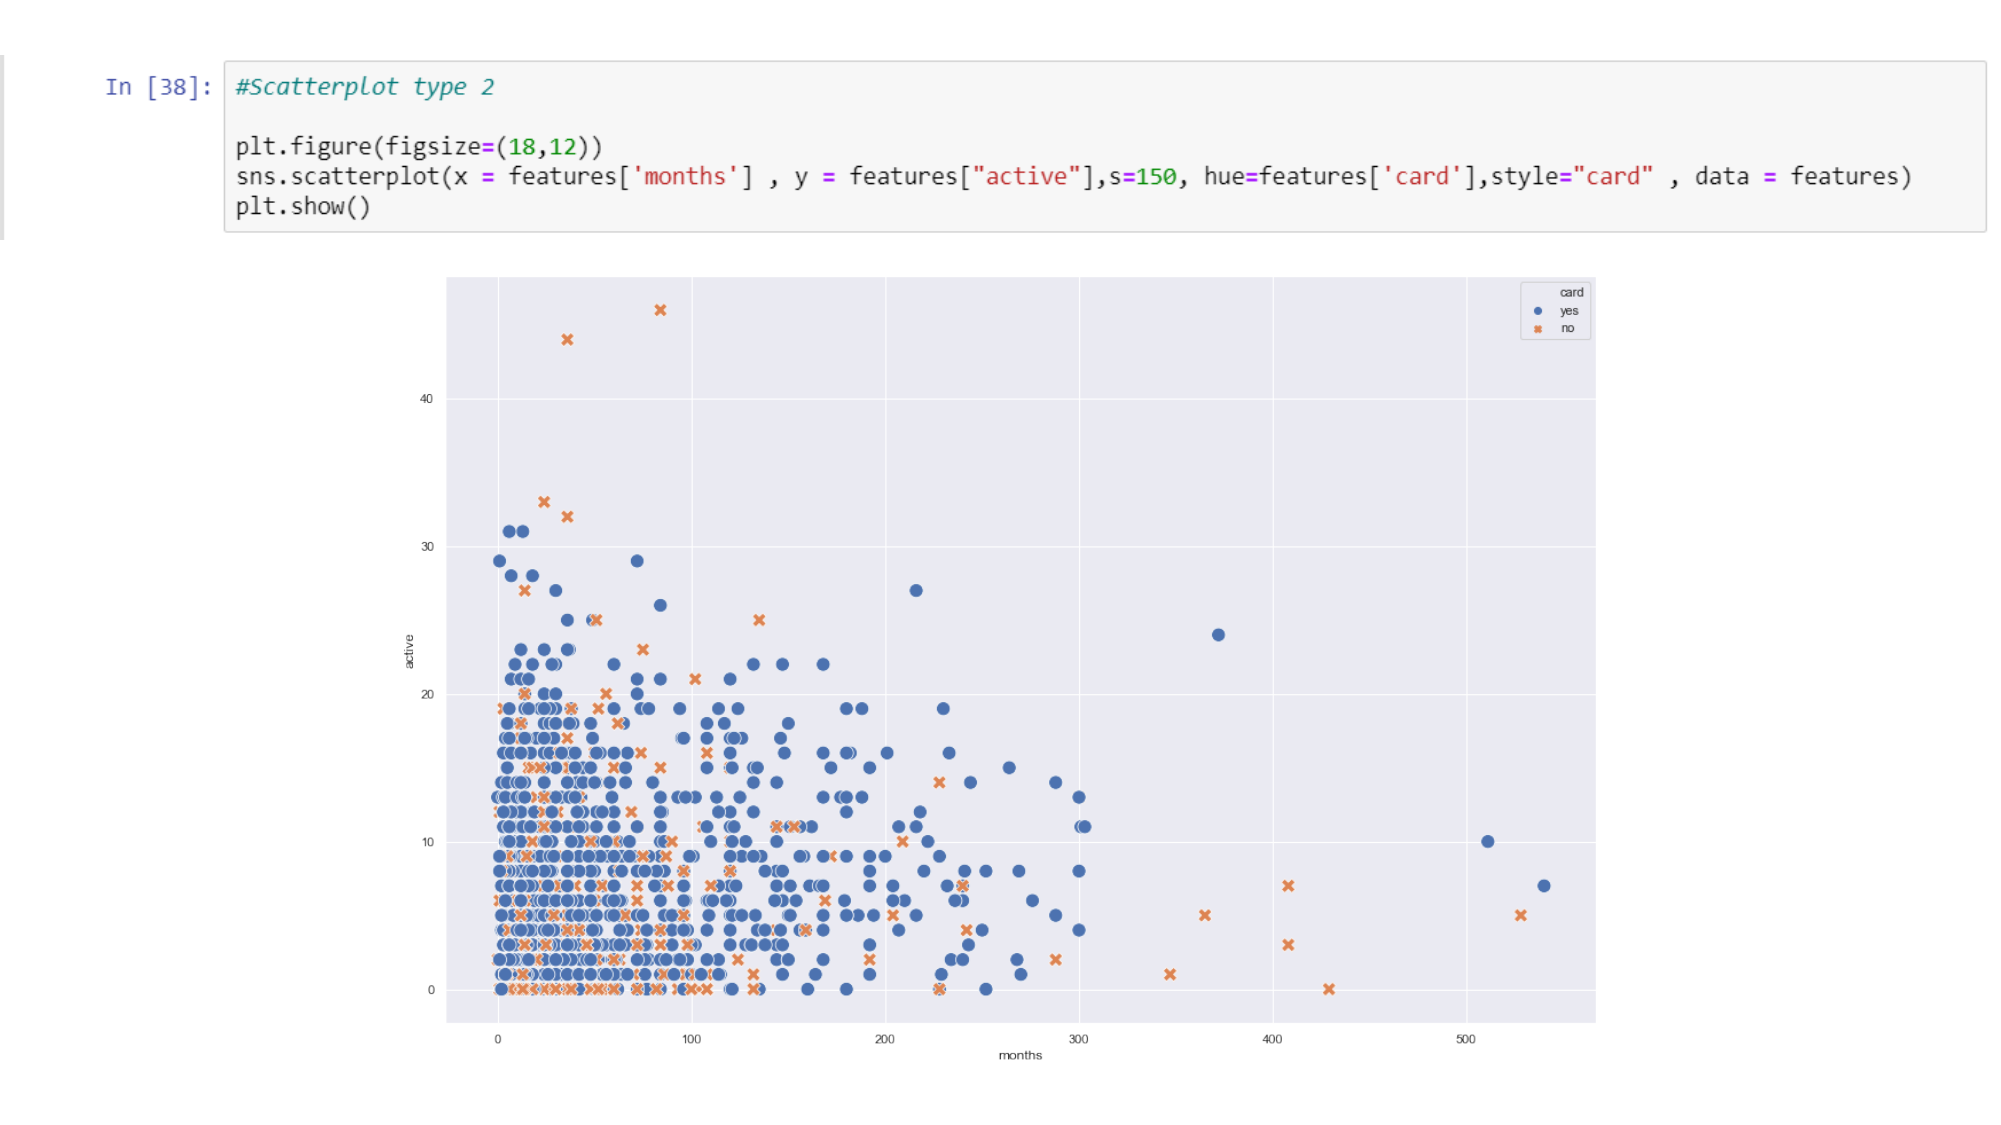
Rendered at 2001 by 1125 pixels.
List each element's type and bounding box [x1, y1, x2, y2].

picture [0, 55, 2000, 240]
list [396, 268, 1604, 1070]
